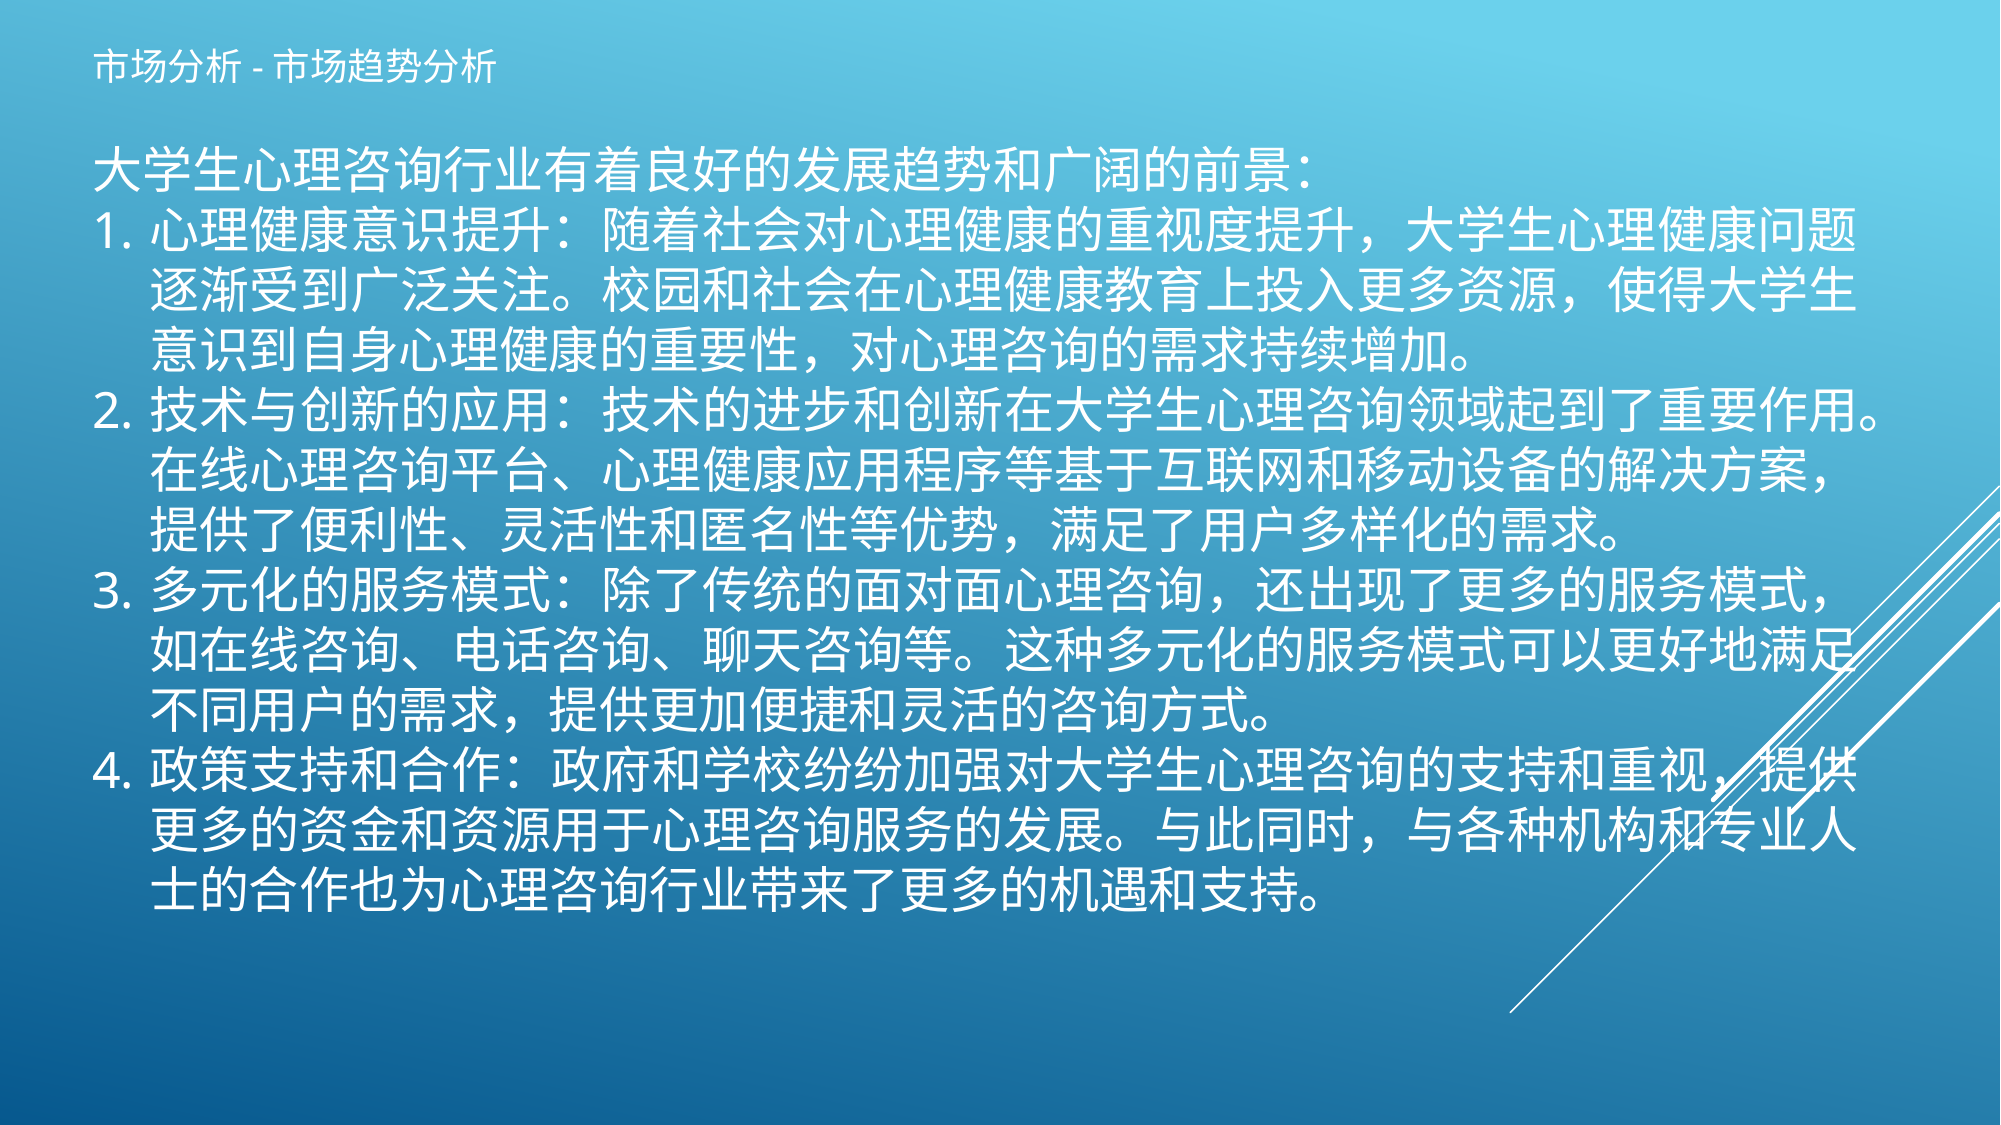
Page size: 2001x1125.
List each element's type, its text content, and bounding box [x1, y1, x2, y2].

text_box 大学生心理咨询行业有着良好的发展趋势和广阔的前景： 心理健康意识提升：随着社会对心理健康的重视度提升，大学生心理健康问题逐渐受到广泛关注。校园和社会在心理健康教育上投入更多资源，使得大学生意识到自身心理健康的重要性，对心理咨询的需求持续增加。 技术与创新的应用：技术的进步和创新在大学生心理咨询领域起到了重要作用。在线心理咨询平台、心理健康应用程序等基于互联网和移动设备的解决方案，提供了便利性、灵活性和匿名性等优势，满足了用户多样化的需求。 多元化的服务模式：除了传统的面对面心理咨询，还出现了更多的服务模式，如在线咨询、电话咨询、聊天咨询等。这种多元化的服务模式可以更好地满足不同用户的需求，提供更加便捷和灵活的咨询方式。 政策支持和合作：政府和学校纷纷加强对大学生心理咨询的支持和重视，提供更多的资金和资源用于心理咨询服务的发展。与此同时，与各种机构和专业人士的合作也为心理咨询行业带来了更多的机遇和支持。 [78, 130, 1874, 926]
text_box 市场分析-市场趋势分析 [78, 35, 1851, 96]
